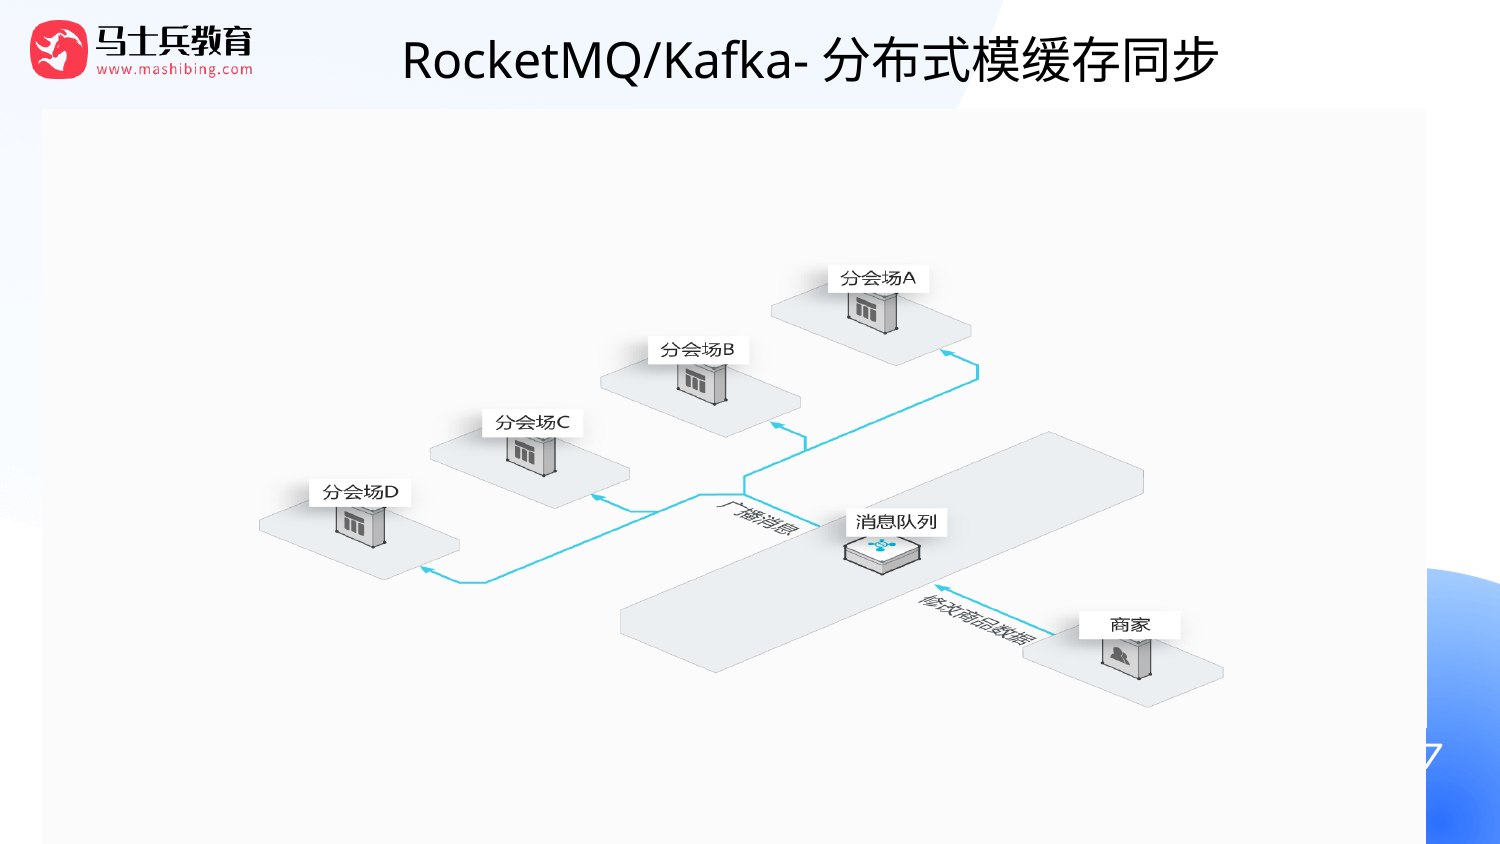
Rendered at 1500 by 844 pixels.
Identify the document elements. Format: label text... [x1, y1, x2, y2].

text_box RocketMQ/Kafka-分布式模缓存同步 [1011, 20, 1237, 96]
picture [0, 0, 1500, 844]
